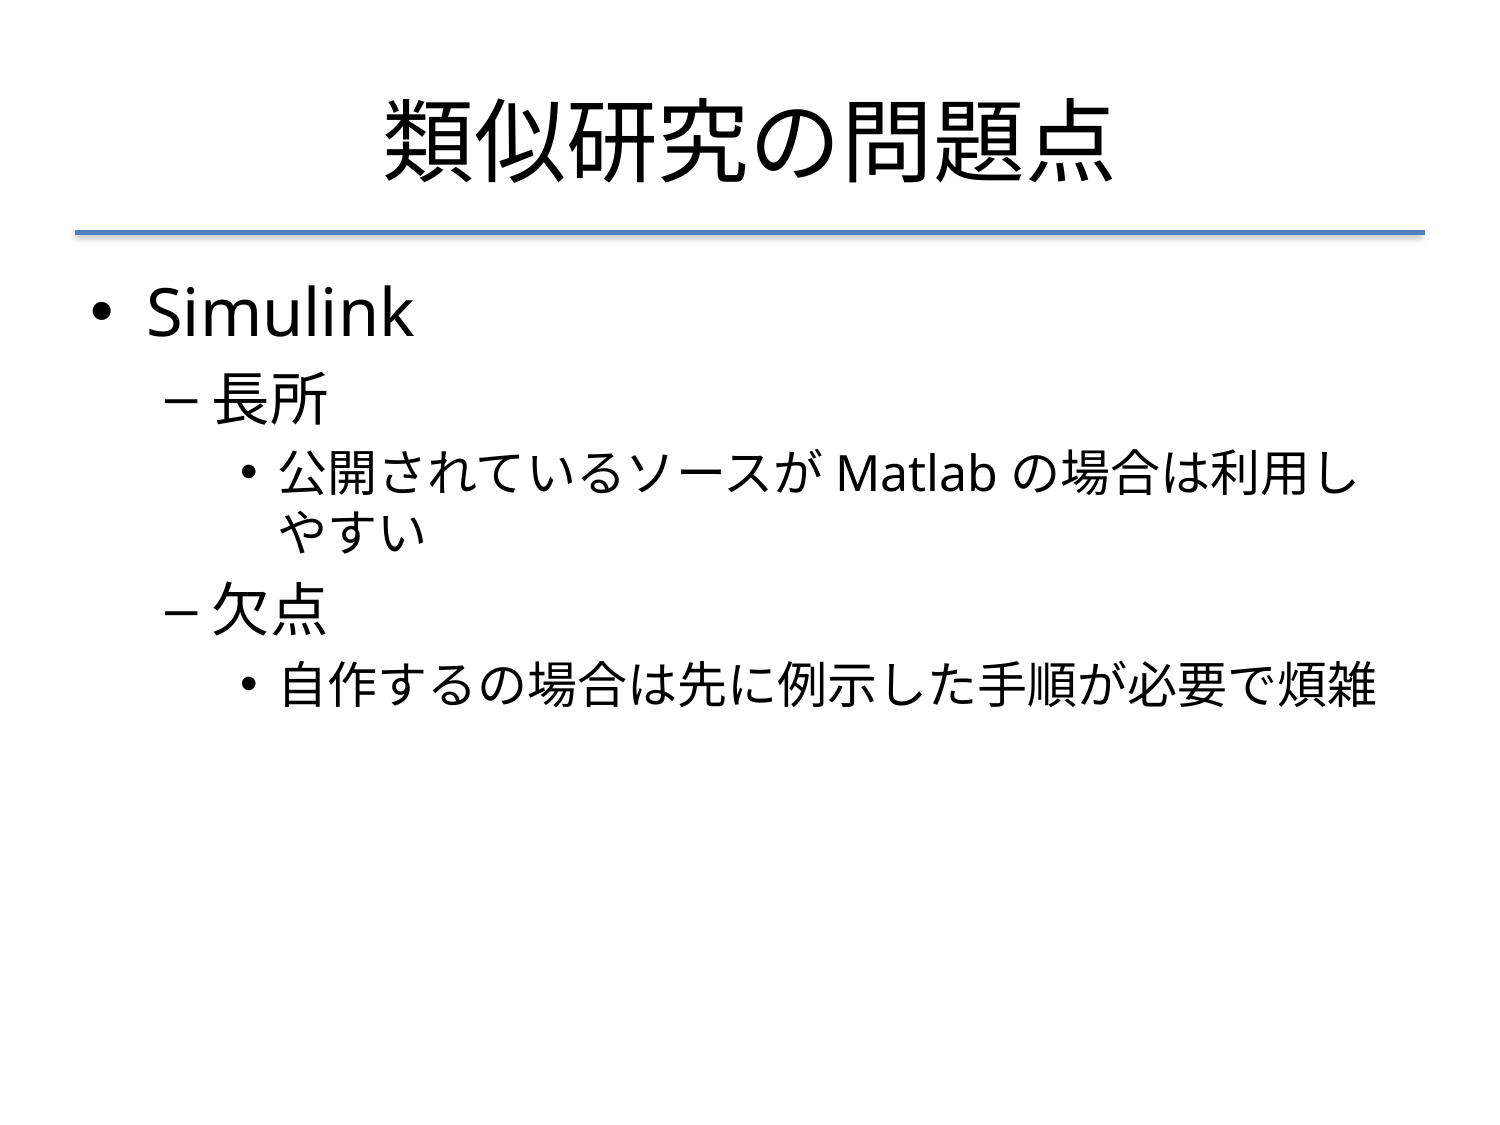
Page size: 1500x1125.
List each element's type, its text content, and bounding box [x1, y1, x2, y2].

list Simulink 長所 公開されているソースがMatlabの場合は利用しやすい 欠点 自作するの場合は先に例示した手順が必要で煩雑 [75, 262, 1425, 1005]
title 類似研究の問題点 [75, 45, 1425, 230]
